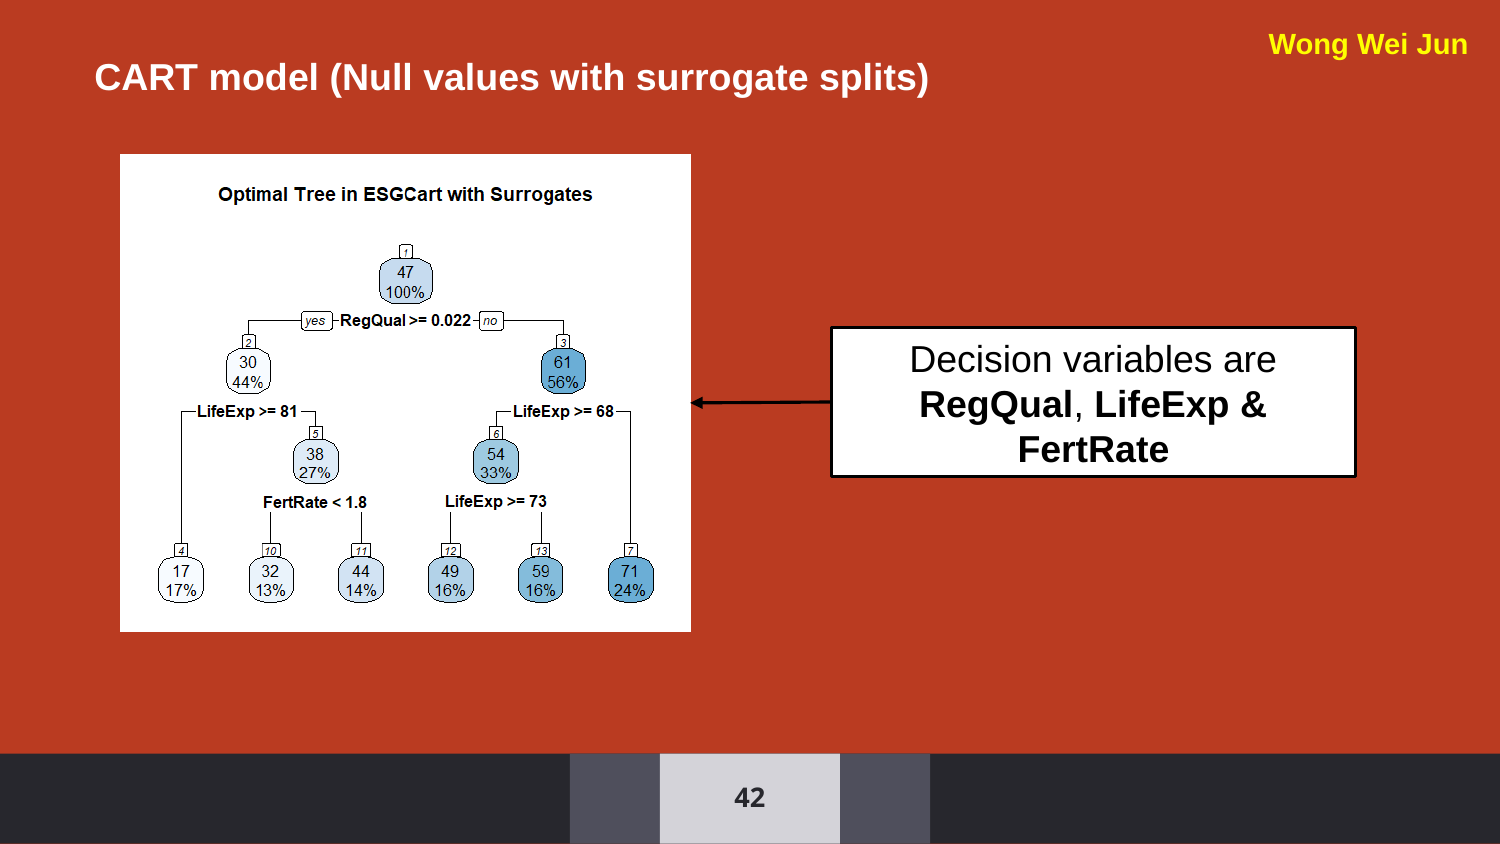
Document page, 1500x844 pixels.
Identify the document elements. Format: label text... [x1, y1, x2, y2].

text_box Wong Wei Jun [1253, 18, 1500, 69]
slide_number 42 [660, 753, 840, 844]
picture [119, 153, 691, 632]
text_box CART model (Null values with surrogate splits) [79, 45, 1154, 106]
text_box Decision variables are RegQual, LifeExp & FertRate [831, 327, 1356, 477]
